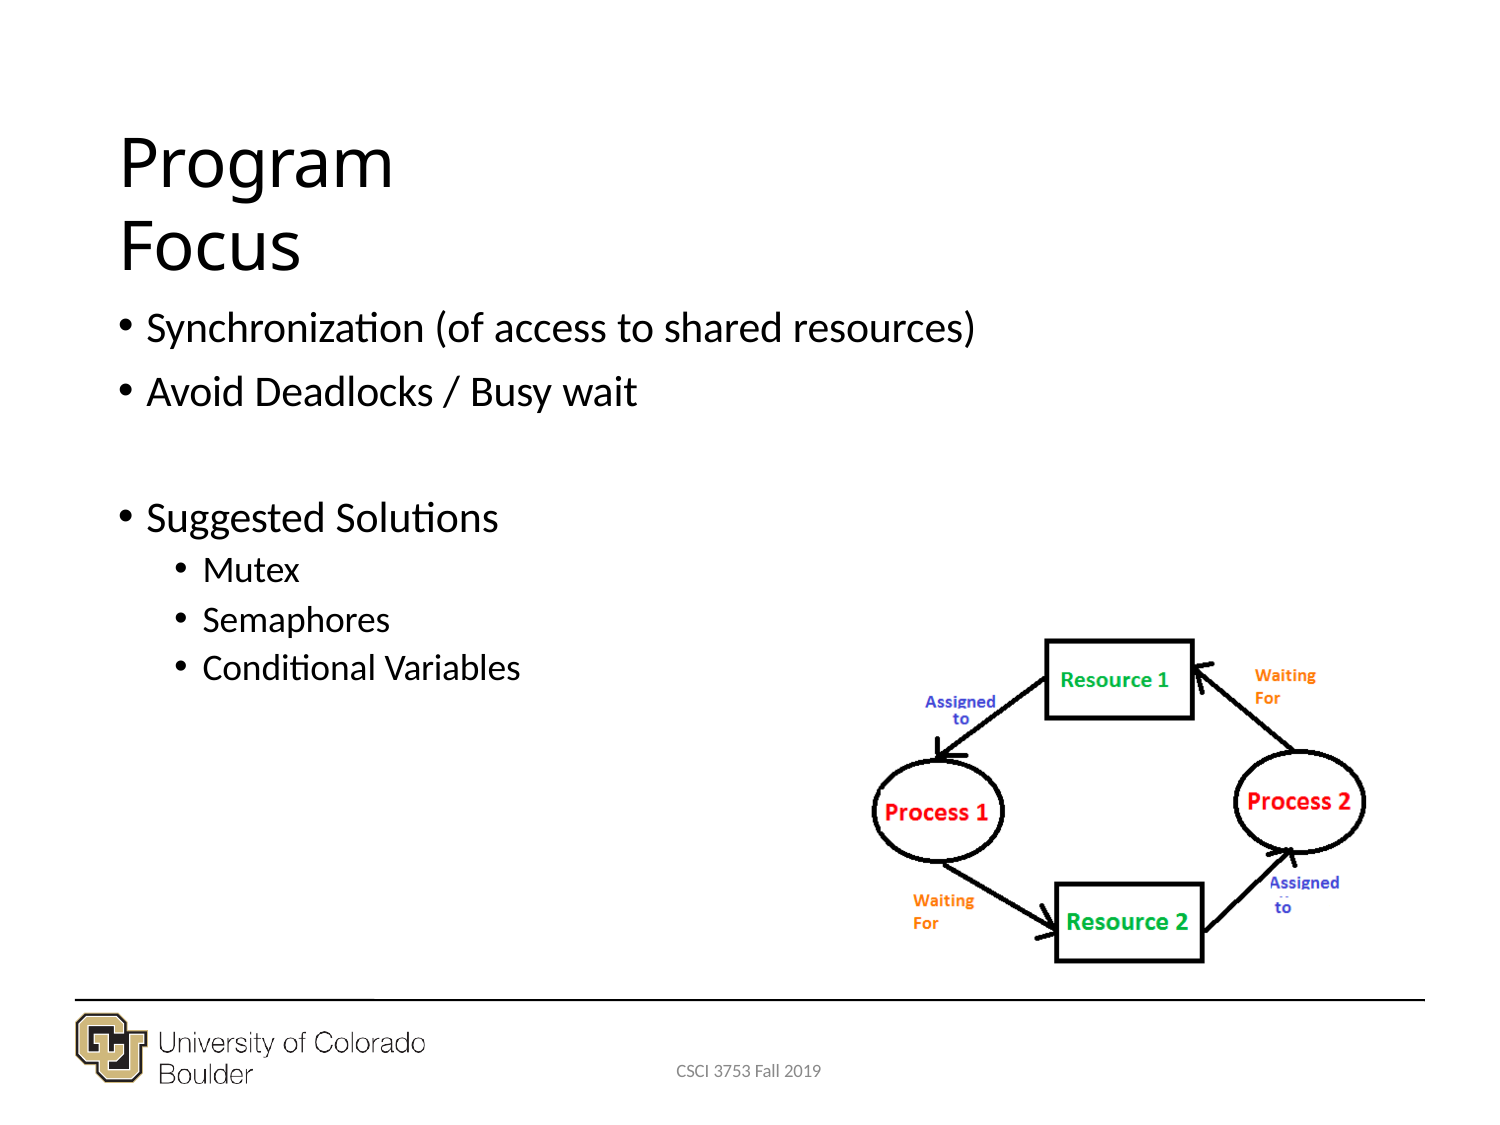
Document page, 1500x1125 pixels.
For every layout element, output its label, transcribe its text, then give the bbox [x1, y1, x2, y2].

text_box Synchronization (of access to shared resources) Avoid Deadlocks / Busy wait Suggested Solutions Mutex Semaphores Conditional Variables [116, 284, 988, 689]
picture [159, 1031, 425, 1084]
title Program Focus [116, 116, 528, 284]
footer CSCI 3753 Fall 2019 [674, 1058, 826, 1125]
text_box [871, 638, 1367, 964]
